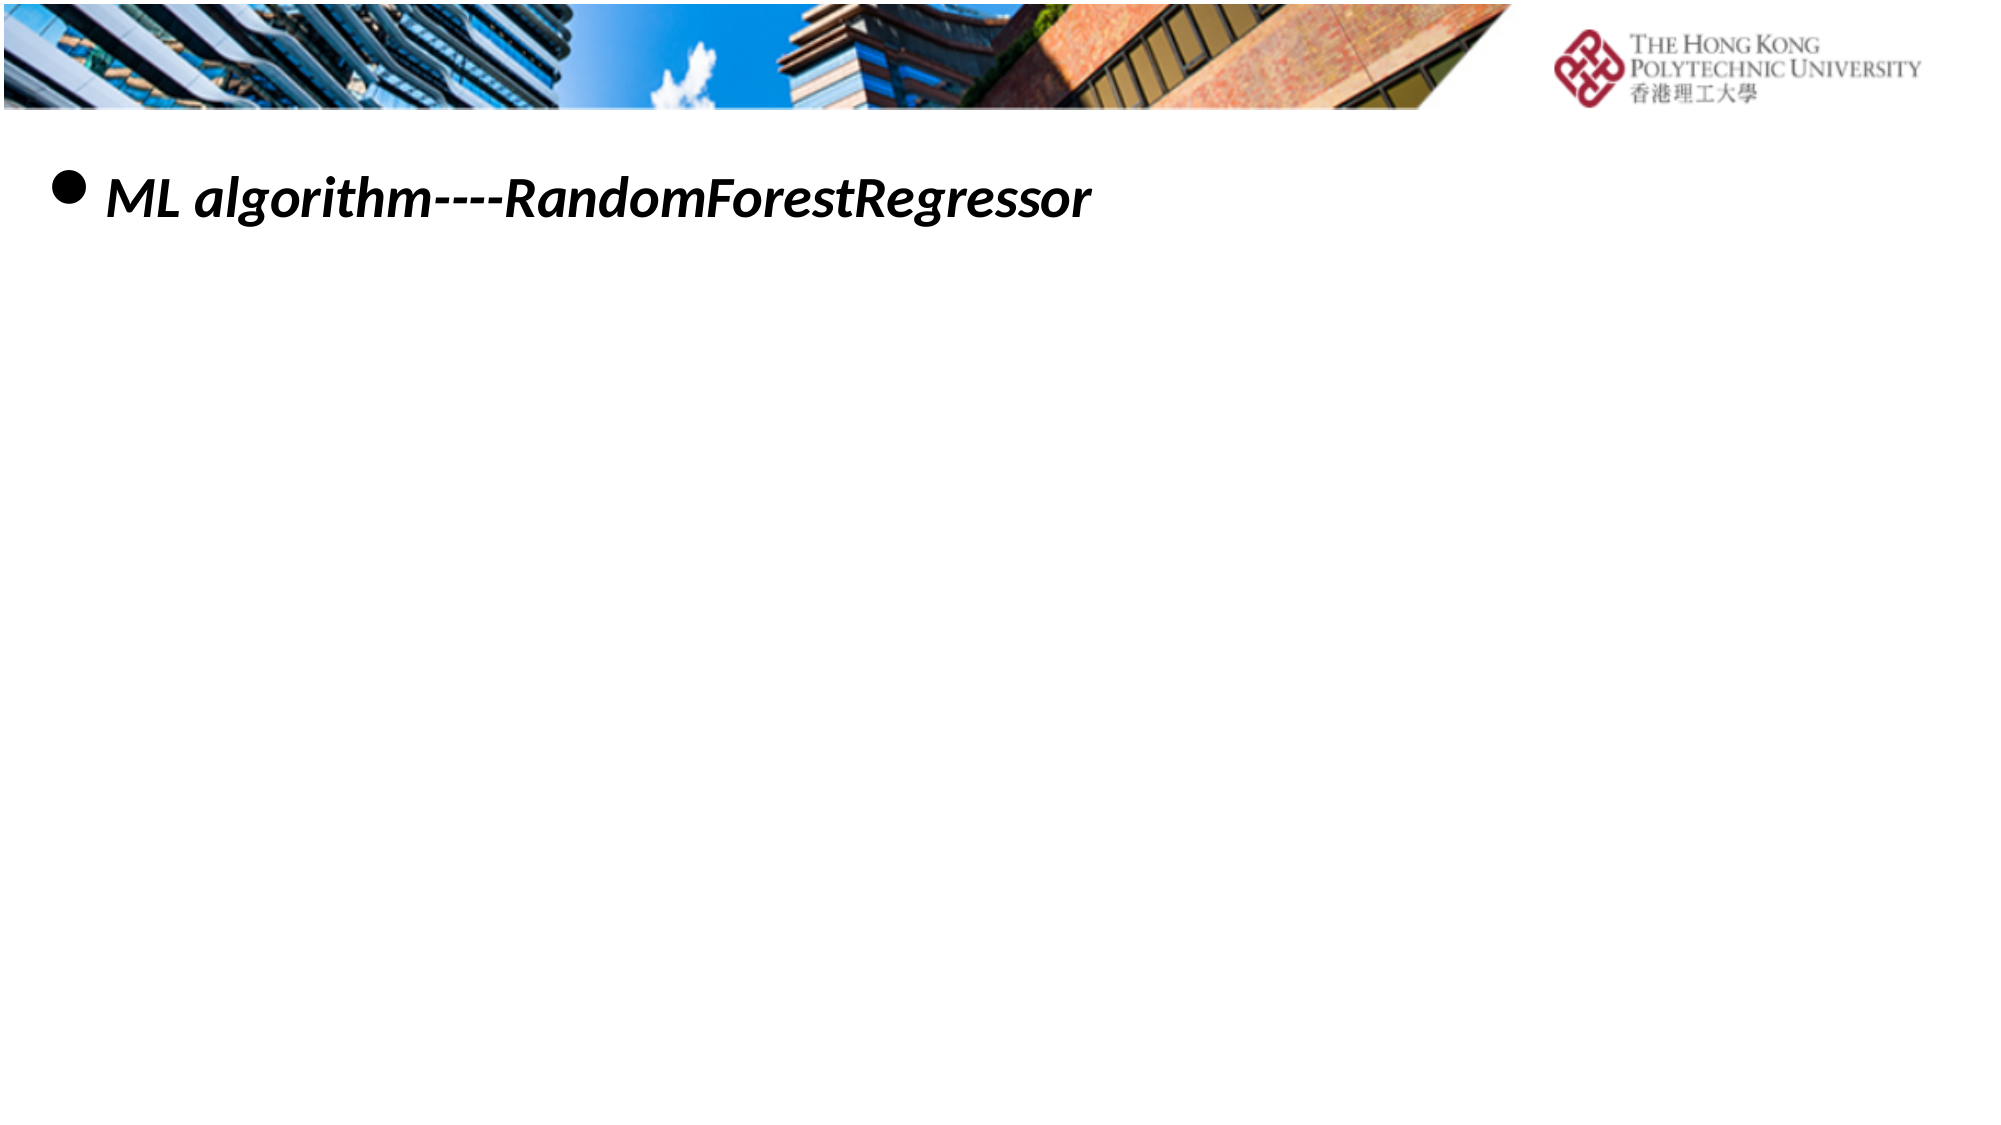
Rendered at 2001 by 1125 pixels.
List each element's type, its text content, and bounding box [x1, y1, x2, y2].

picture [4, 4, 2000, 110]
text_box ML algorithm----RandomForestRegressor [32, 152, 1337, 237]
